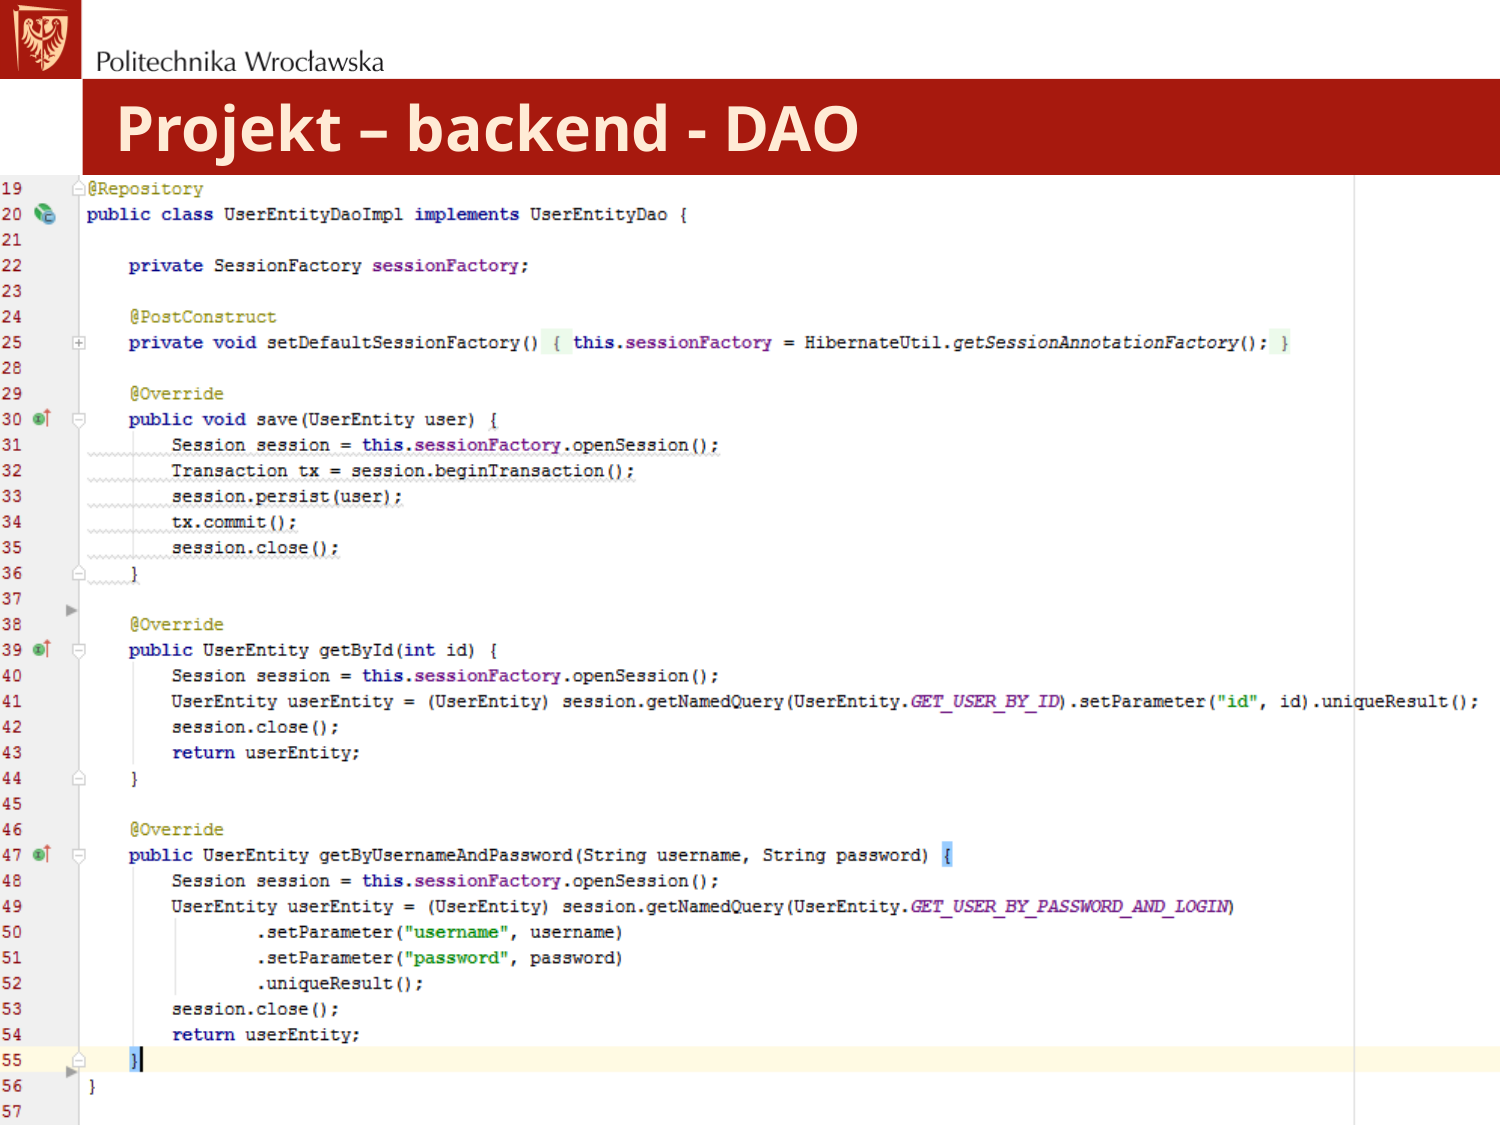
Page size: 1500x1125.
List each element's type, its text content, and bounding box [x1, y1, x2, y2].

title Projekt – backend - DAO [100, 103, 1483, 150]
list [0, 175, 1500, 1125]
picture [0, 0, 384, 79]
